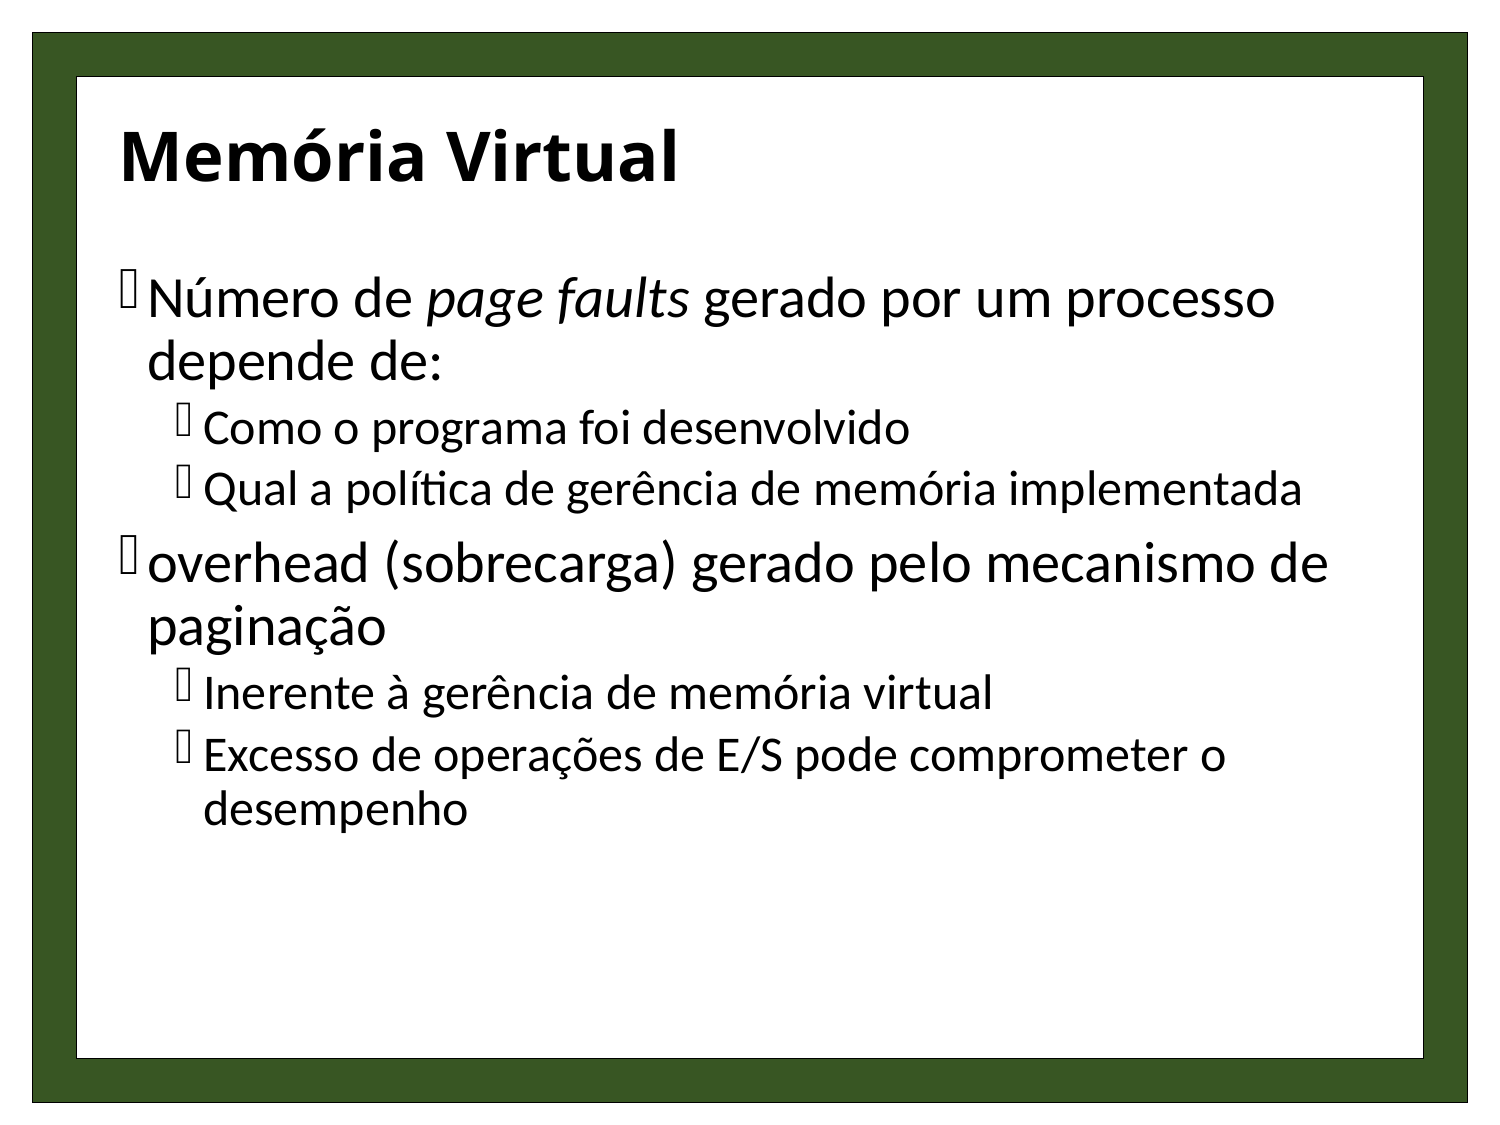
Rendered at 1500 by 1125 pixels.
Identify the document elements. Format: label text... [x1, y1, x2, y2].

list Número de page faults gerado por um processo depende de: Como o programa foi desenvolvido Qual a política de gerência de memória implementada overhead (sobrecarga) gerado pelo mecanismo de paginação Inerente à gerência de memória virtual Excesso de operações de E/S pode comprometer o desempenho [103, 259, 1398, 1014]
title Memória Virtual [103, 80, 1398, 238]
